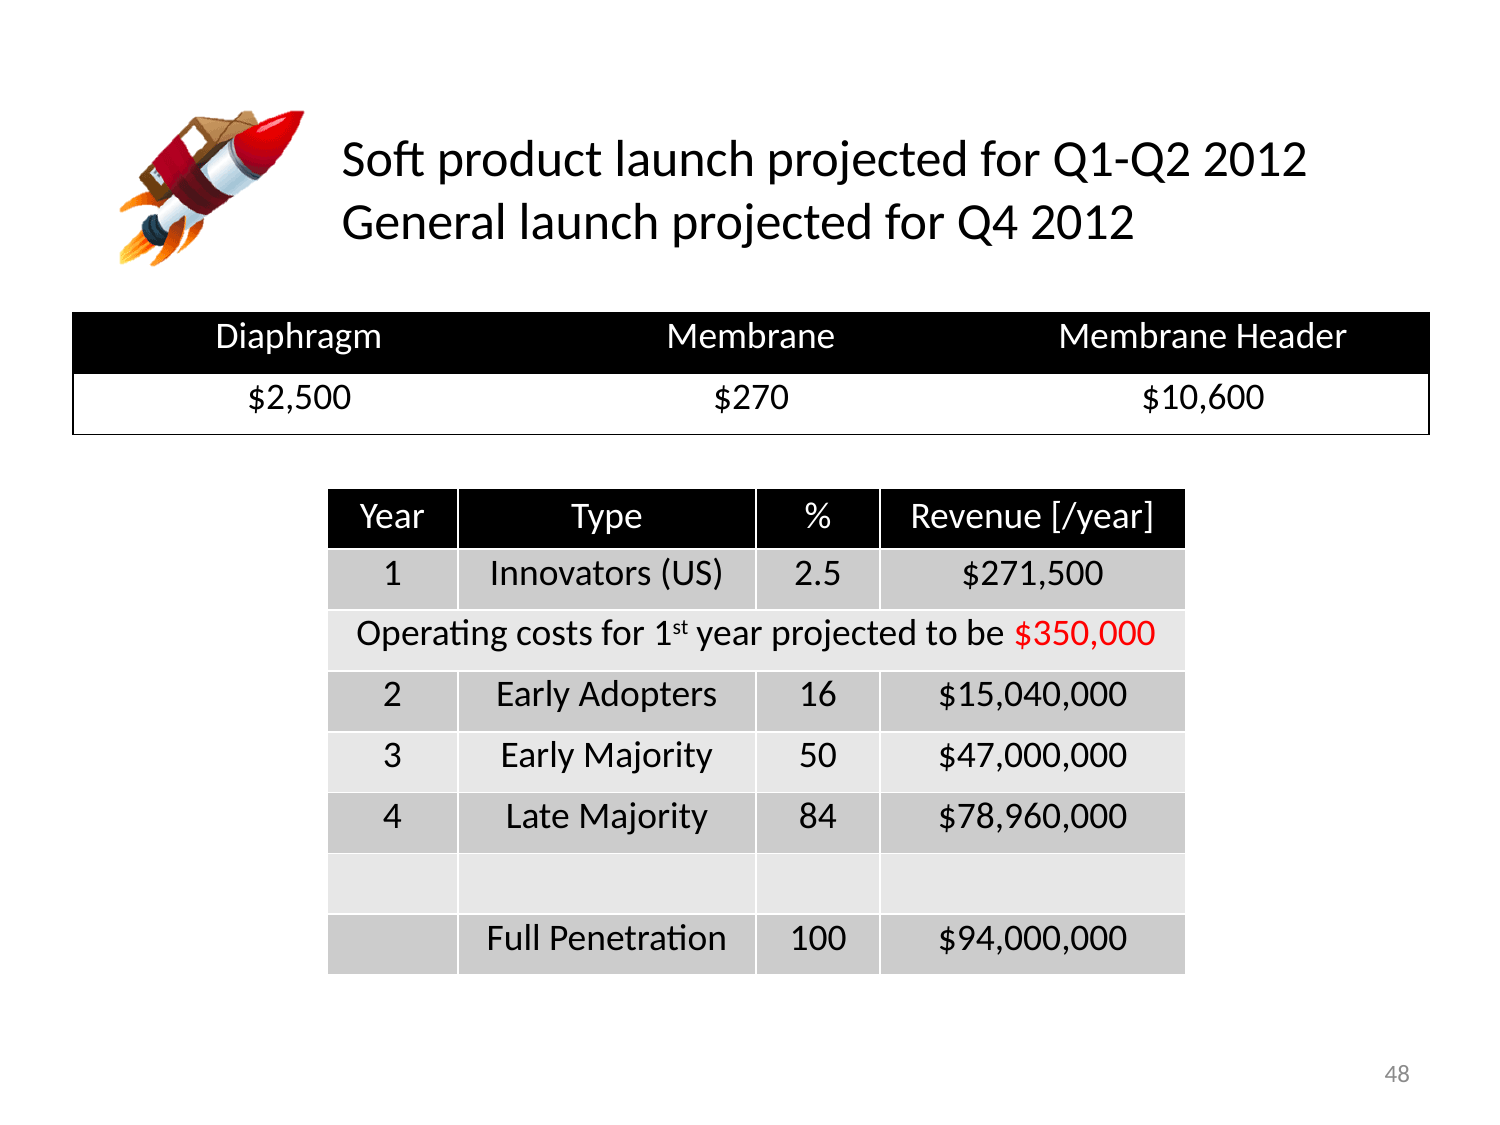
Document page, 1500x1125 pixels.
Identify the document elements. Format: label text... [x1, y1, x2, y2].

table_cell $94,000,000 [881, 915, 1185, 974]
table_cell Full Penetration [459, 915, 755, 974]
table_header Year [328, 489, 457, 548]
table_header Membrane [525, 314, 977, 374]
table_header Membrane Header [977, 314, 1428, 374]
table_cell Late Majority [459, 793, 755, 853]
table_header % [757, 489, 879, 548]
table_cell 4 [328, 793, 457, 853]
table_cell [881, 854, 1185, 913]
text_box Soft product launch projected for Q1-Q2 2012 General launch projected for Q4 2012 [331, 117, 1354, 257]
table_cell 16 [757, 672, 879, 731]
table_header Diaphragm [74, 314, 525, 374]
slide_number 48 [1074, 1042, 1425, 1103]
picture [96, 92, 328, 287]
table_cell Operating costs for 1st year projected to be $350,000 [328, 611, 1185, 670]
table_cell 2 [328, 672, 457, 731]
table_header Revenue [/year] [881, 489, 1185, 548]
table_cell [757, 854, 879, 913]
table_cell $2,500 [74, 374, 525, 434]
table_cell $47,000,000 [881, 733, 1185, 792]
table_cell [328, 854, 457, 913]
table_cell 1 [328, 550, 457, 609]
table_cell 50 [757, 733, 879, 792]
table_cell Innovators (US) [459, 550, 755, 609]
table_cell [459, 854, 755, 913]
table_cell $270 [525, 374, 977, 434]
table_header Type [459, 489, 755, 548]
table_cell $15,040,000 [881, 672, 1185, 731]
table_cell Early Majority [459, 733, 755, 792]
table_cell 84 [757, 793, 879, 853]
table_cell [328, 915, 457, 974]
table_cell Early Adopters [459, 672, 755, 731]
table_cell 3 [328, 733, 457, 792]
table_cell $78,960,000 [881, 793, 1185, 853]
table_cell 100 [757, 915, 879, 974]
table_cell 2.5 [757, 550, 879, 609]
table_cell $271,500 [881, 550, 1185, 609]
table_cell $10,600 [977, 374, 1428, 434]
